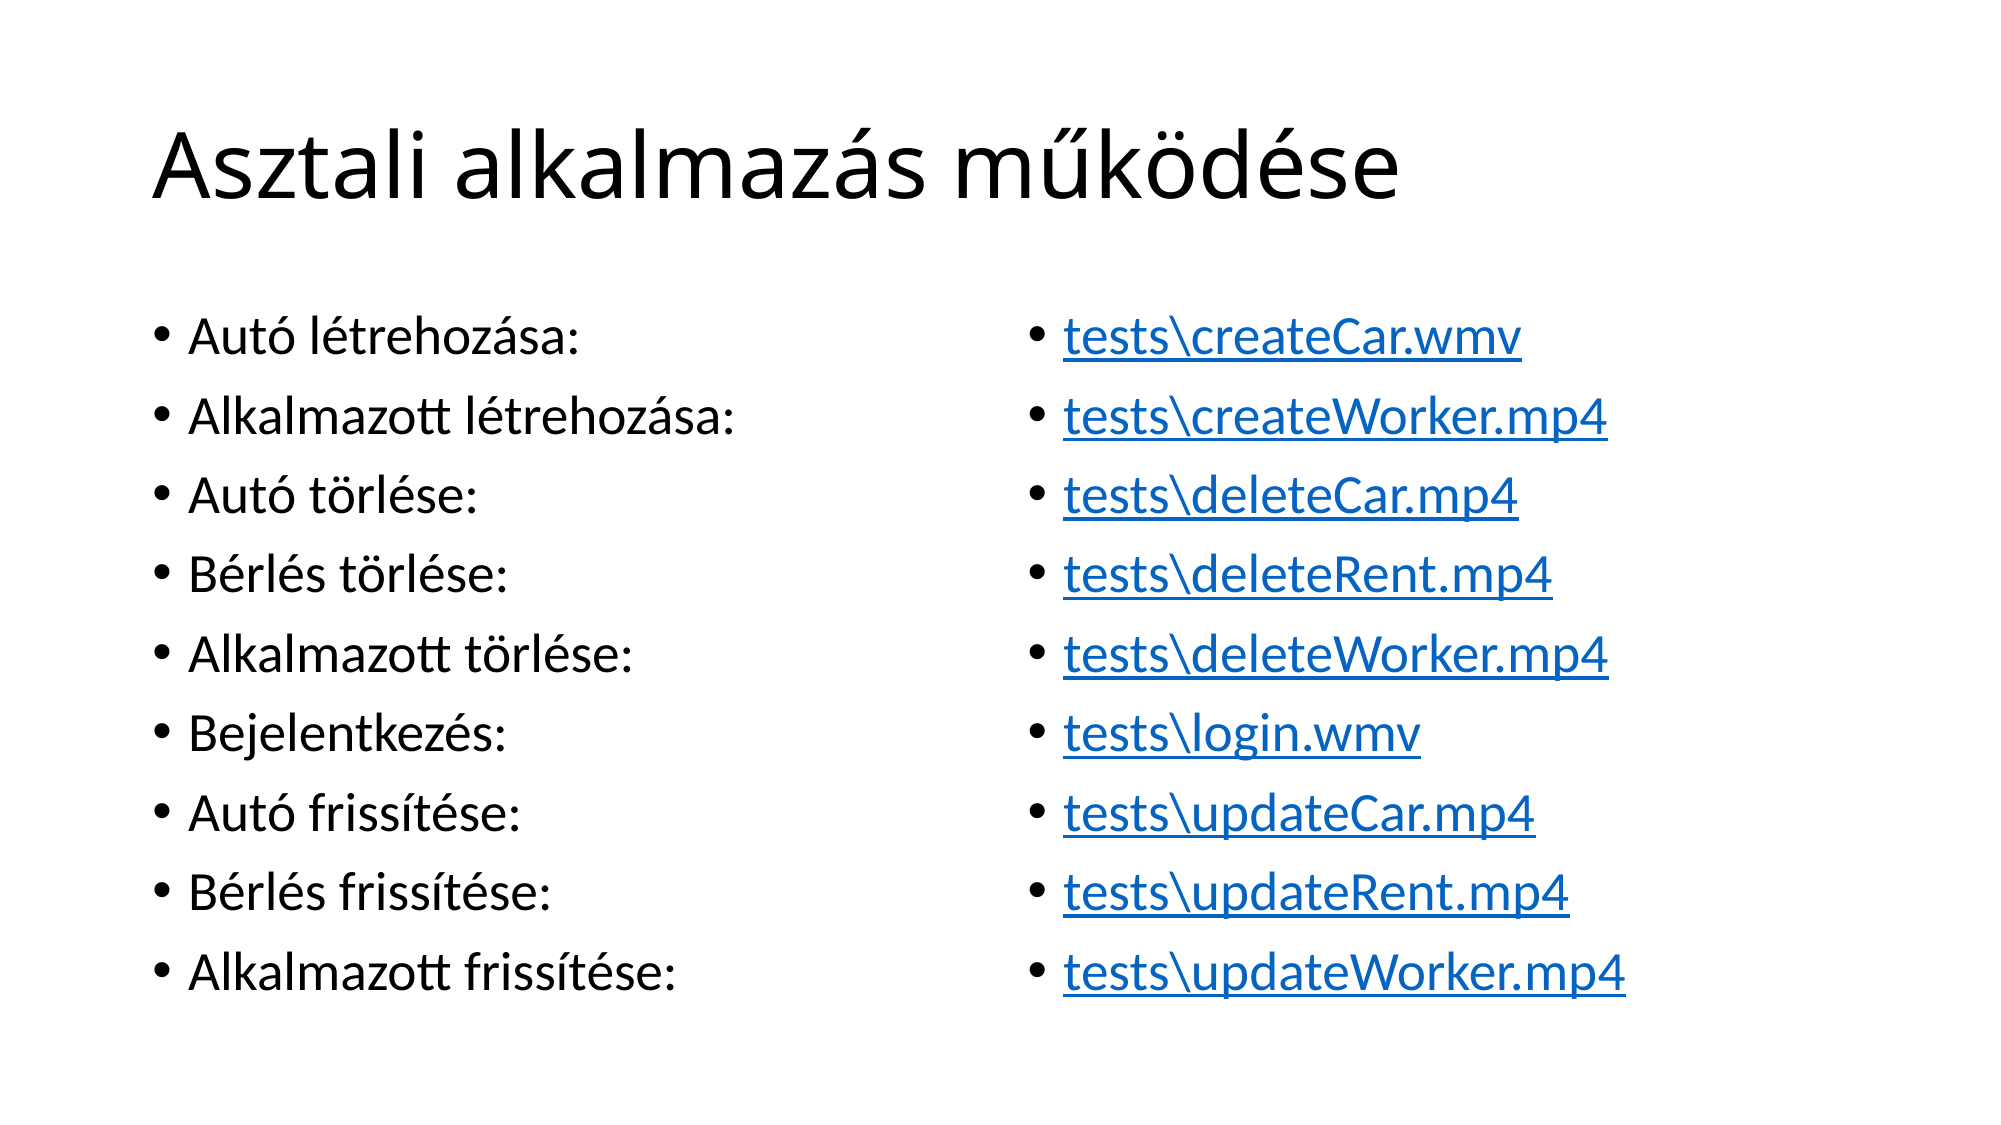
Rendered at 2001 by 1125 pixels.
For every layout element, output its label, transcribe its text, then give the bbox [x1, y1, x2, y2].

list tests\createCar.wmv tests\createWorker.mp4 tests\deleteCar.mp4 tests\deleteRent.mp4 tests\deleteWorker.mp4 tests\login.wmv tests\updateCar.mp4 tests\updateRent.mp4 tests\updateWorker.mp4 [1012, 299, 1863, 1014]
list Autó létrehozása: Alkalmazott létrehozása: Autó törlése: Bérlés törlése: Alkalmazott törlése: Bejelentkezés: Autó frissítése: Bérlés frissítése: Alkalmazott frissítése: [137, 299, 988, 1014]
title Asztali alkalmazás működése [137, 59, 1863, 278]
